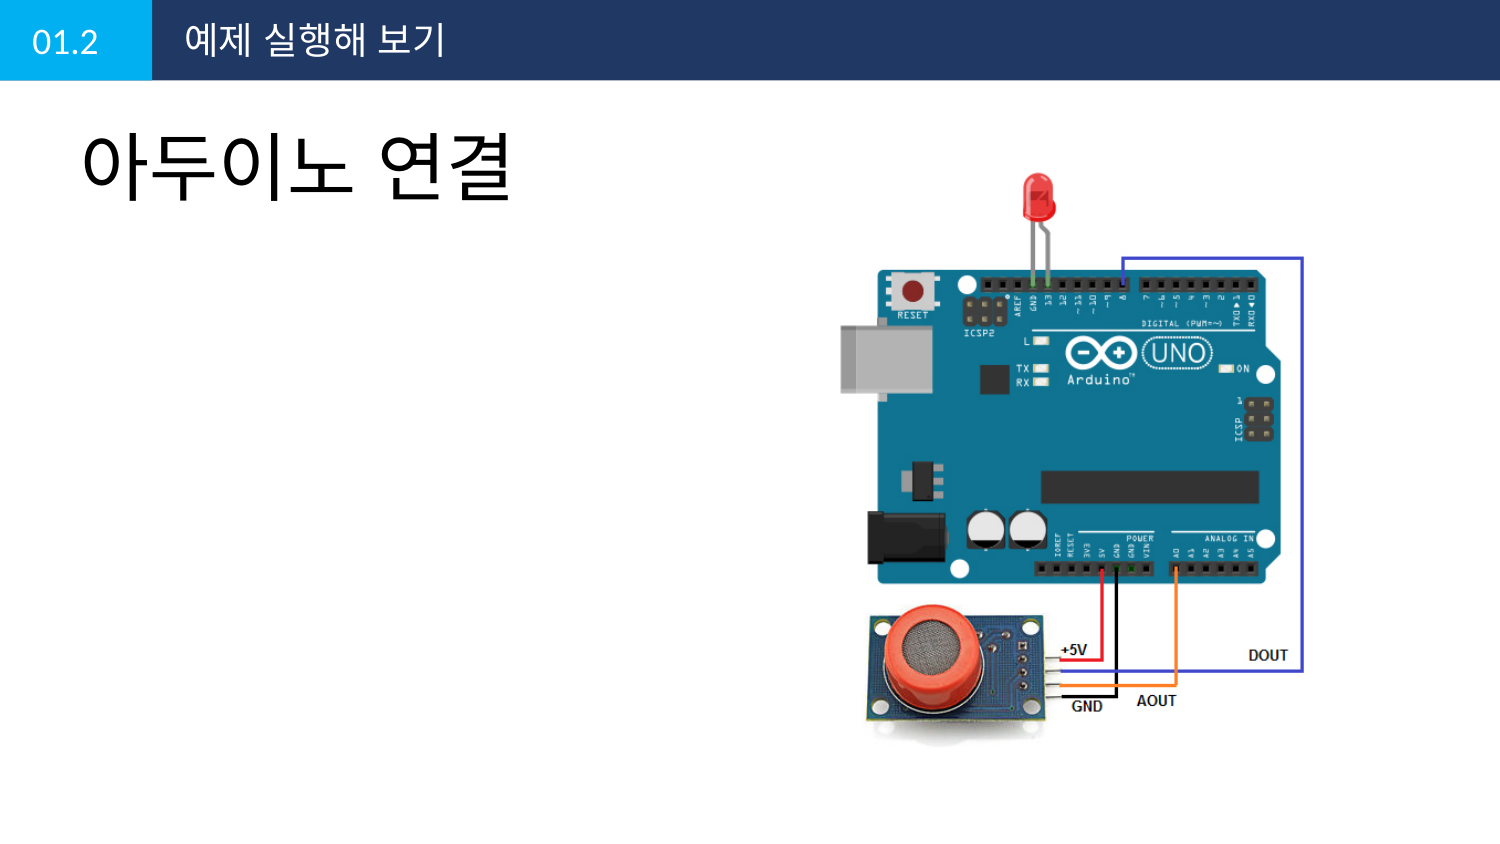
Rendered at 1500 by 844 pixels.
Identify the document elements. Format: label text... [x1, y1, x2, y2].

text_box 01.2 [17, 9, 115, 70]
text_box [153, 0, 1500, 81]
text_box 예제 실행해 보기 [169, 9, 945, 70]
picture [803, 157, 1337, 757]
text_box [0, 0, 153, 81]
text_box 아두이노 연결 [66, 113, 1303, 219]
